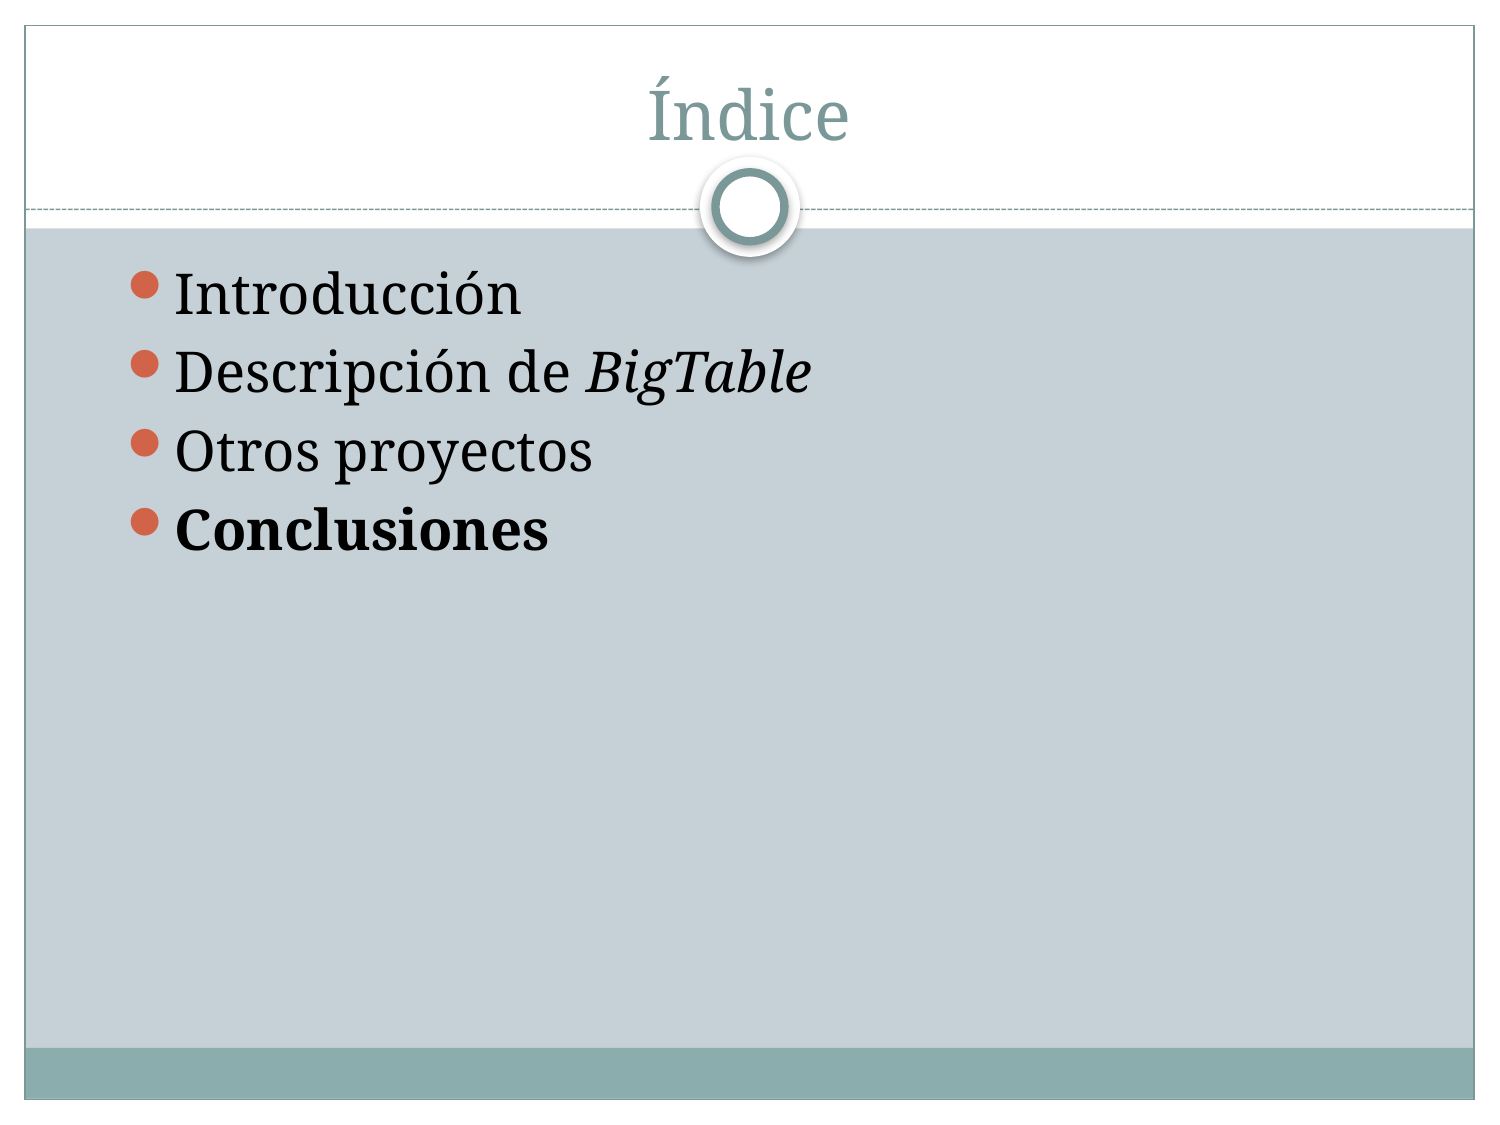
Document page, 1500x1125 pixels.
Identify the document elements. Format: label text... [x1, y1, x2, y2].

title Índice [49, 37, 1450, 162]
list Introducción Descripción de BigTable Otros proyectos Conclusiones [112, 250, 1445, 1001]
